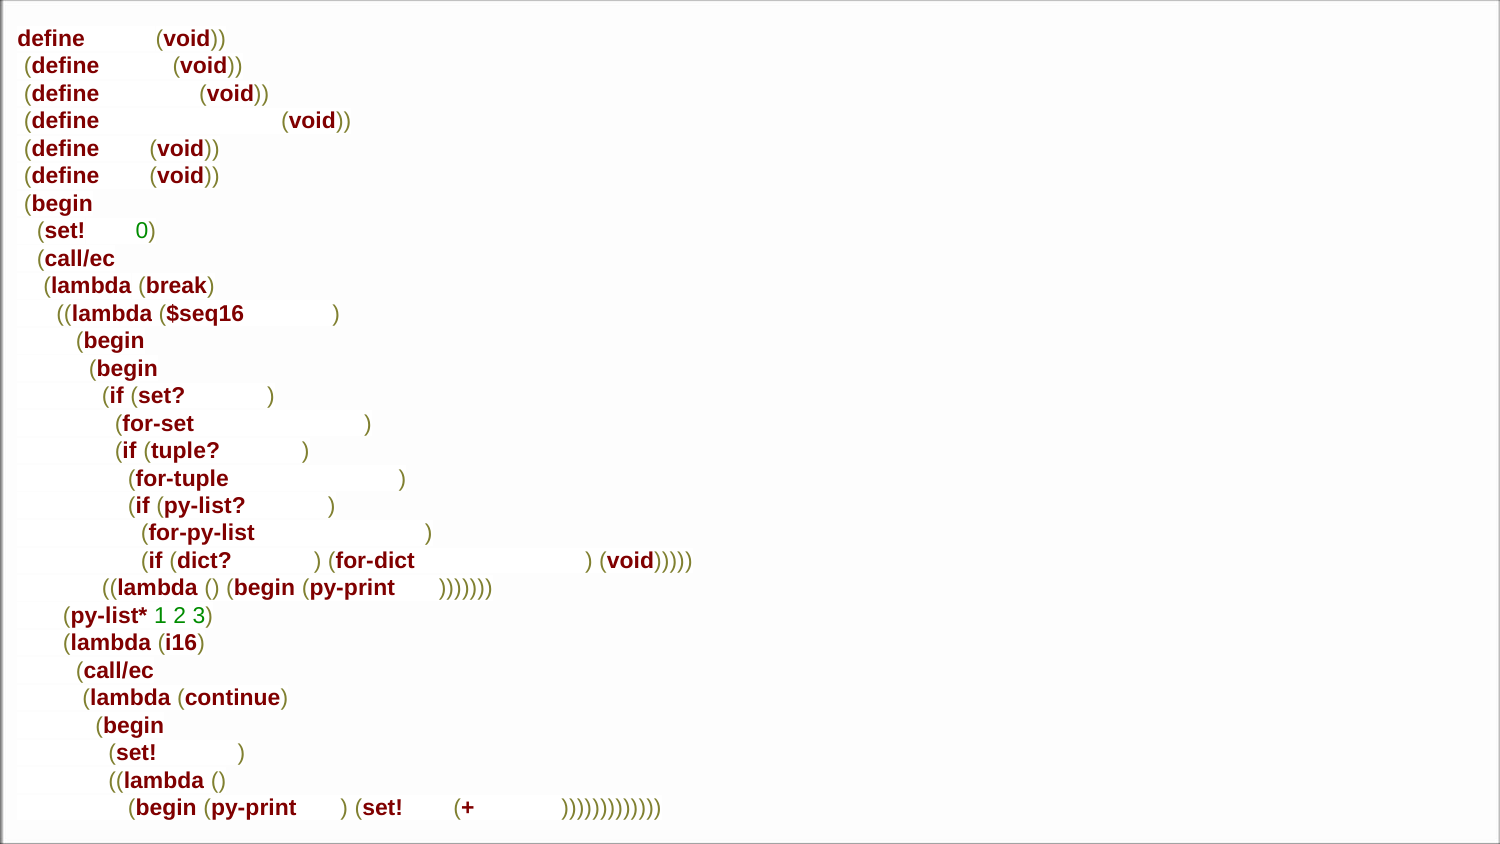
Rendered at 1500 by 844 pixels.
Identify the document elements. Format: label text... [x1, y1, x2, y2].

text_box define break (void)) (define return (void)) (define continue (void)) (define $current-handler (void)) (define g$y (void)) (define g$x (void)) (begin (set! g$y 0) (call/ec (lambda (break) ((lambda ($seq16 $loop17) (begin (begin (if (set? $seq16) (for-set $seq16 $loop17) (if (tuple? $seq16) (for-tuple $seq16 $loop17) (if (py-list? $seq16) (for-py-list $seq16 $loop17) (if (dict? $seq16) (for-dict $seq16 $loop17) (void))))) ((lambda () (begin (py-print g$y))))))) (py-list* 1 2 3) (lambda (i16) (call/ec (lambda (continue) (begin (set! g$x i16) ((lambda () (begin (py-print g$x) (set! g$y (+ g$x g$y))))))))))))) [2, 0, 1498, 844]
